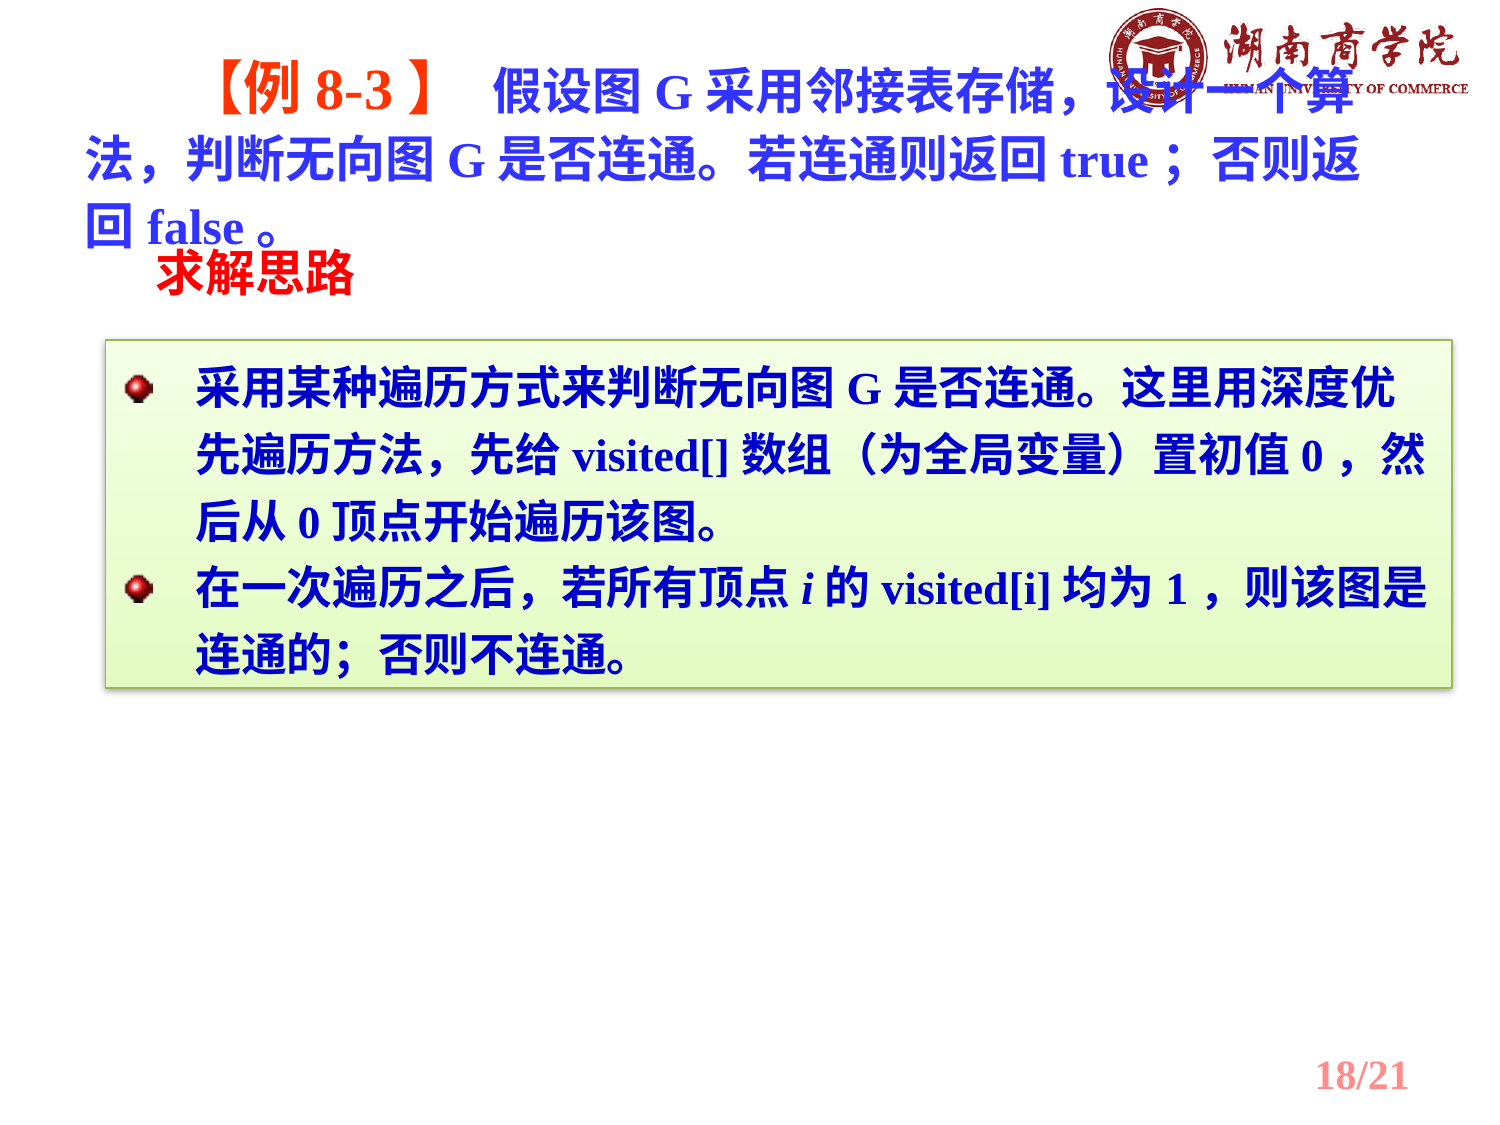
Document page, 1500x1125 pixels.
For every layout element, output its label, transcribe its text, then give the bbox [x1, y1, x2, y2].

text_box 采用某种遍历方式来判断无向图G是否连通。这里用深度优先遍历方法，先给visited[]数组（为全局变量）置初值0，然后从0顶点开始遍历该图。 在一次遍历之后，若所有顶点i的visited[i]均为1，则该图是连通的；否则不连通。 [105, 339, 1453, 689]
slide_number 18/21 [1074, 1042, 1425, 1103]
picture [1079, 0, 1494, 113]
picture [120, 570, 153, 603]
picture [120, 370, 153, 403]
text_box 【例8-3】 假设图G采用邻接表存储，设计一个算法，判断无向图G是否连通。若连通则返回true；否则返回false。 [70, 46, 1405, 262]
text_box 求解思路 [140, 234, 457, 310]
